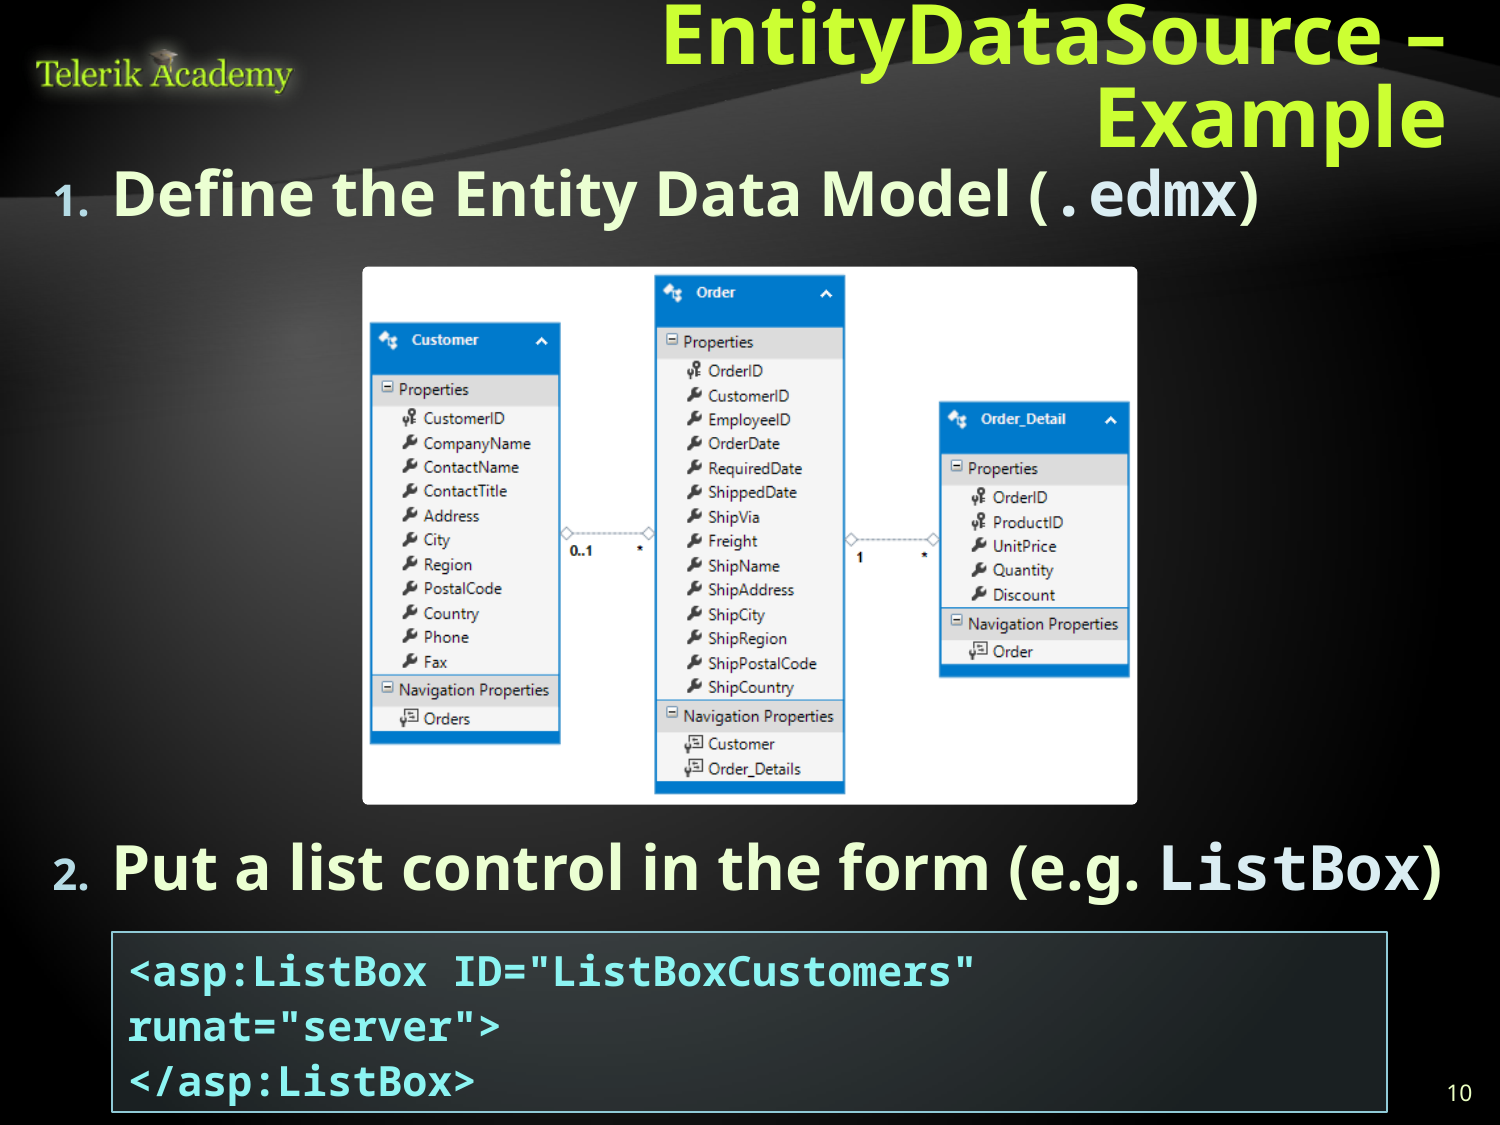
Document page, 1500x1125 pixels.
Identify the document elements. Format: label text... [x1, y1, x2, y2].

picture [0, 0, 1500, 1125]
title EntityDataSource – Example [300, 12, 1463, 146]
list Define the Entity Data Model (.edmx) Put a list control in the form (e.g. ListBox) [37, 146, 1463, 1084]
slide_number 10 [1412, 1074, 1488, 1113]
text_box <asp:ListBox ID="ListBoxCustomers" runat="server"> </asp:ListBox> [112, 932, 1388, 1113]
